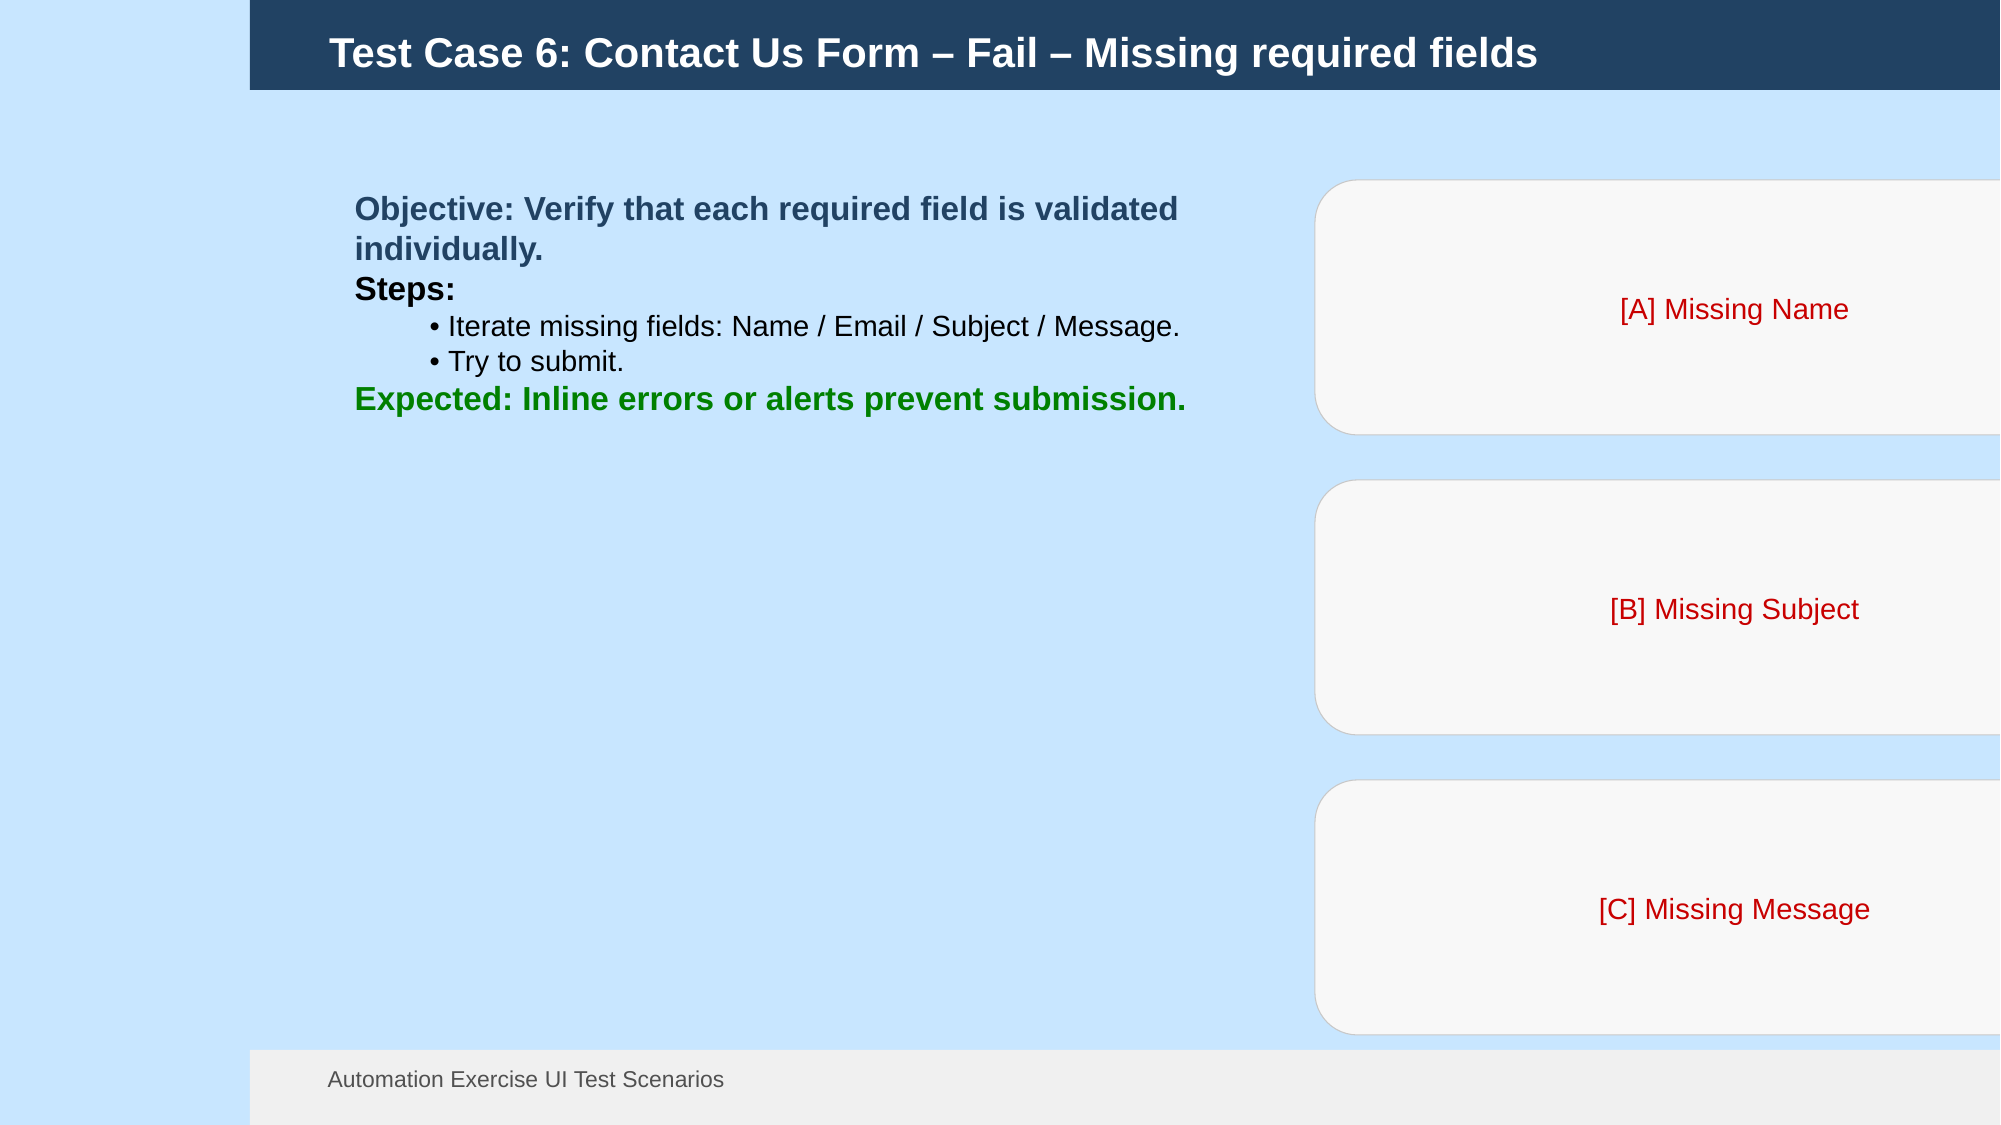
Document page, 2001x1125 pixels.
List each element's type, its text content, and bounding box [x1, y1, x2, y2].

text_box [B] Missing Subject [1314, 479, 2000, 736]
text_box [249, 1049, 2000, 1125]
text_box [C] Missing Message [1314, 779, 2000, 1036]
text_box [A] Missing Name [1314, 179, 2000, 436]
text_box Test Case 6: Contact Us Form – Fail – Missing required fields [314, 18, 1554, 83]
text_box Objective: Verify that each required field is validated individually. Steps: • Iterate missing fields: Name / Email / Subject / Message. • Try to submit. Expected: Inline errors or alerts prevent submission. [339, 179, 1270, 425]
text_box [249, 0, 2000, 90]
text_box Automation Exercise UI Test Scenarios [312, 1057, 740, 1100]
